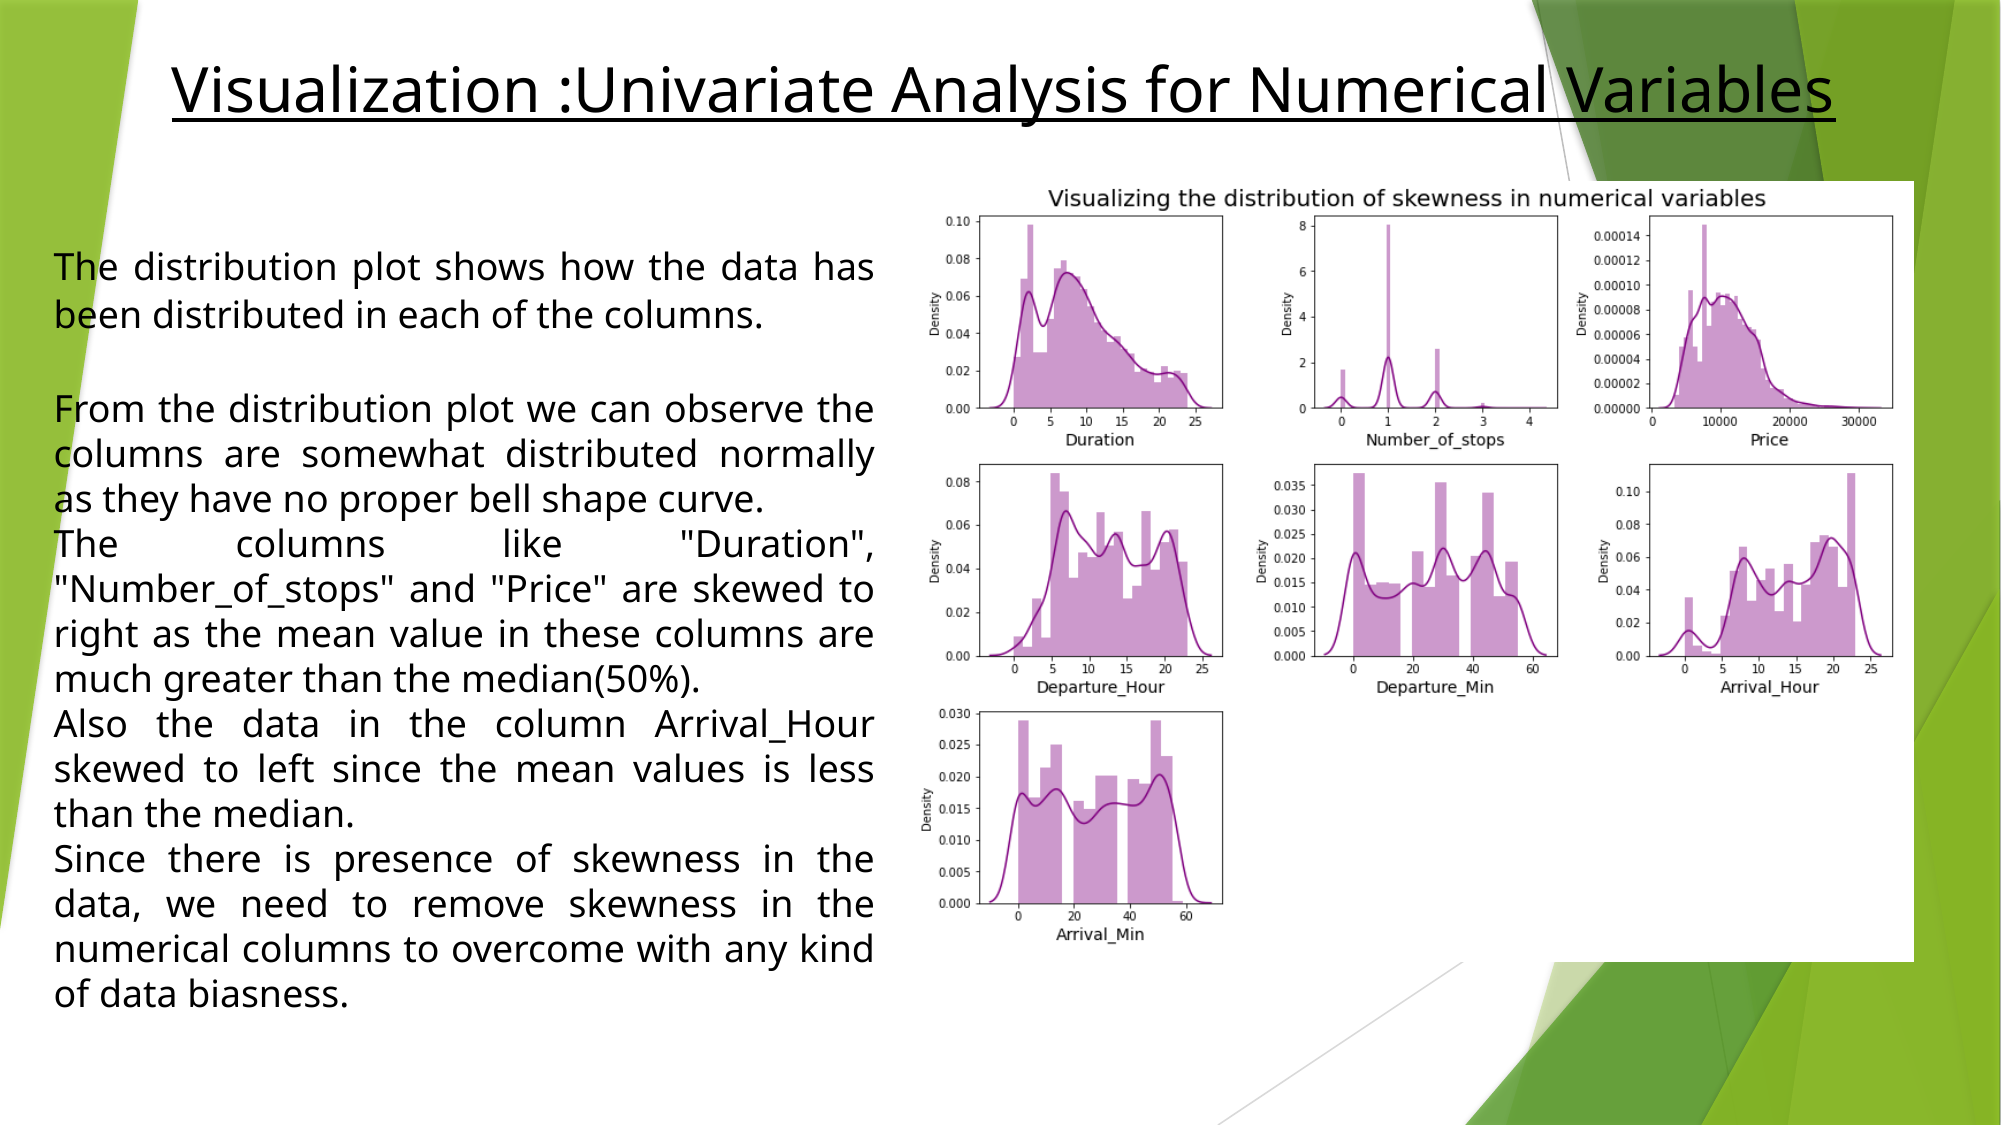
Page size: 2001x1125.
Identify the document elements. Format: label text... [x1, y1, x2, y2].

text_box The distribution plot shows how the data has been distributed in each of the columns. From the distribution plot we can observe the columns are somewhat distributed normally as they have no proper bell shape curve. The columns like "Duration", "Number_of_stops" and "Price" are skewed to right as the mean value in these columns are much greater than the median(50%). Also the data in the column Arrival_Hour skewed to left since the mean values is less than the median. Since there is presence of skewness in the data, we need to remove skewness in the numerical columns to overcome with any kind of data biasness. [38, 232, 891, 1022]
text_box Visualization :Univariate Analysis for Numerical Variables [102, 42, 1906, 133]
picture [916, 180, 1914, 963]
